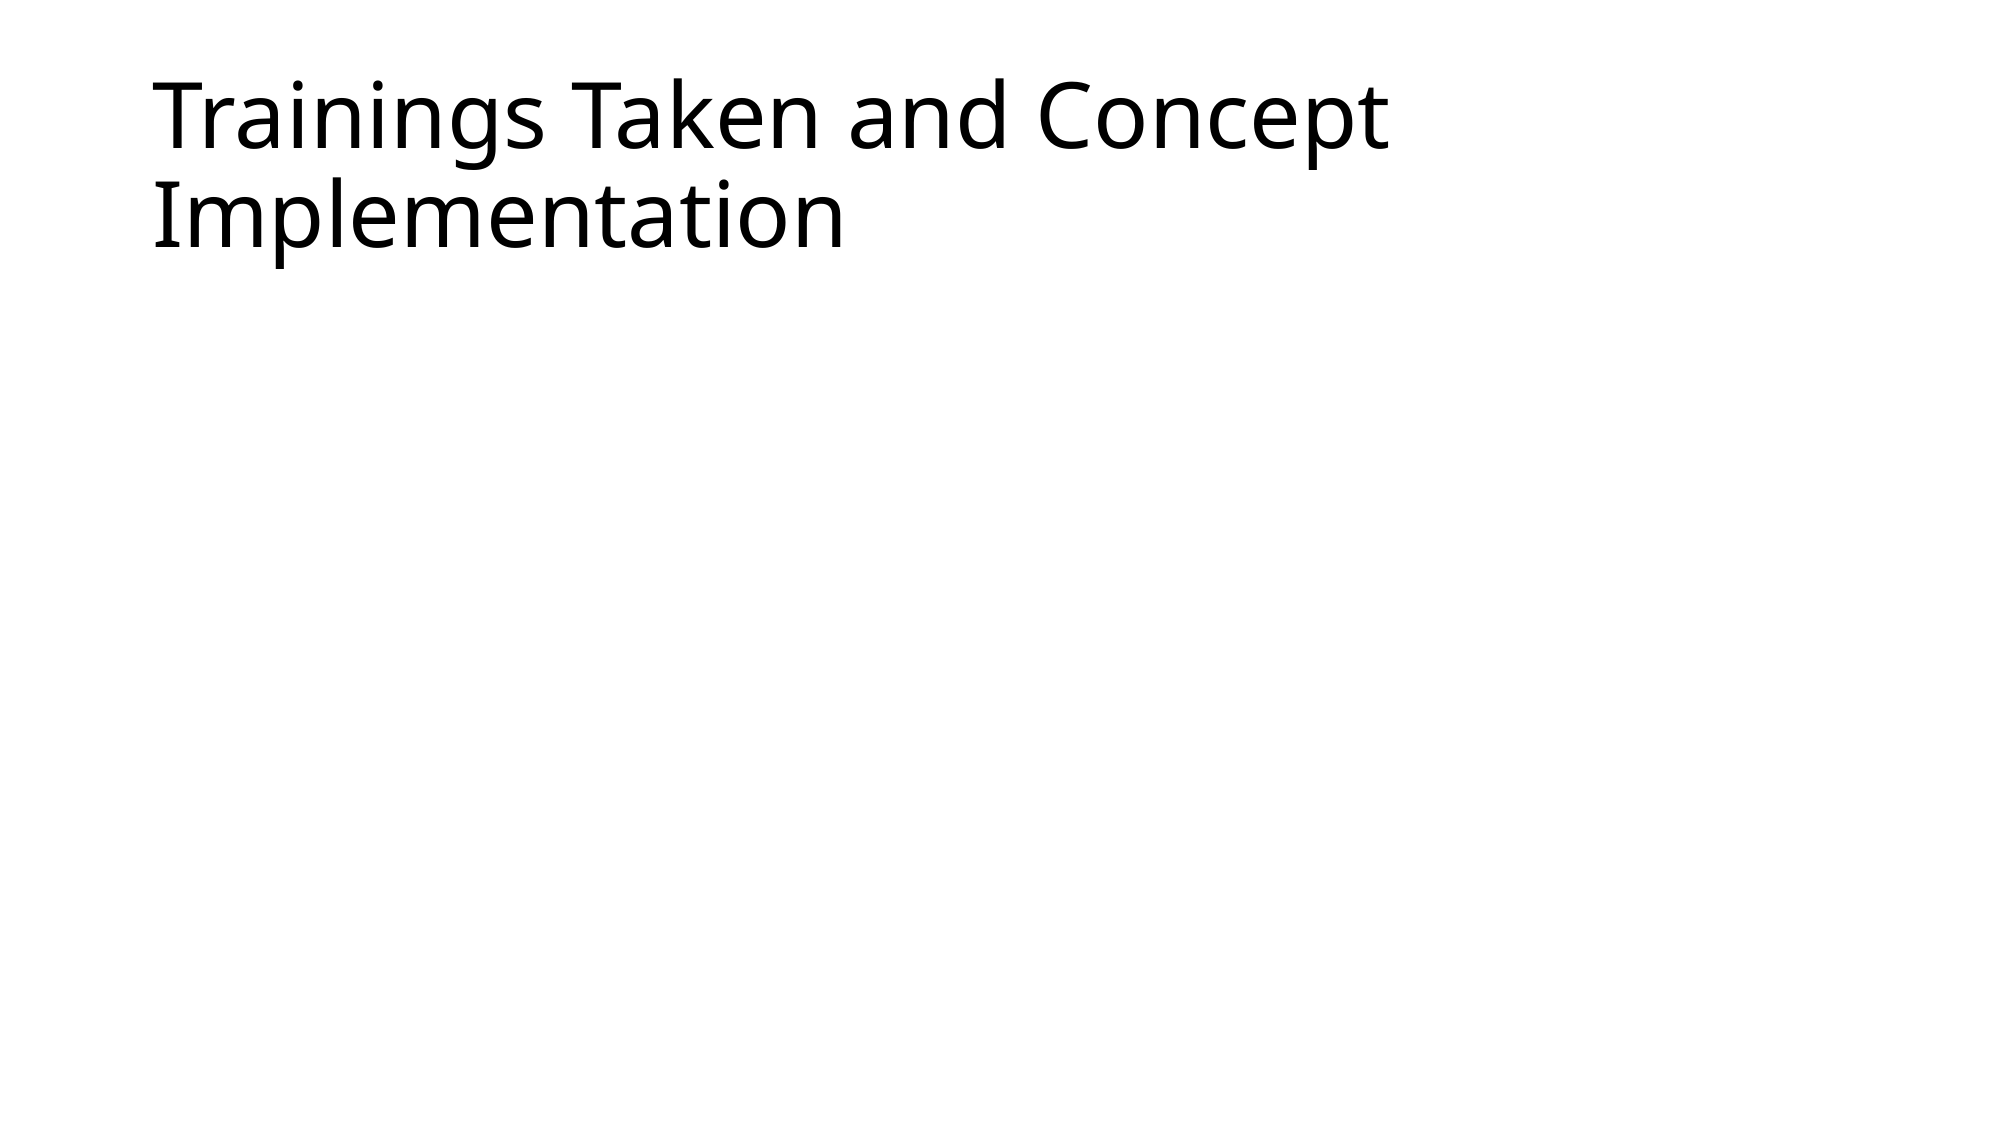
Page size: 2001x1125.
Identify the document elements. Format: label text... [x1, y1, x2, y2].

title Trainings Taken and Concept Implementation [137, 59, 1863, 278]
